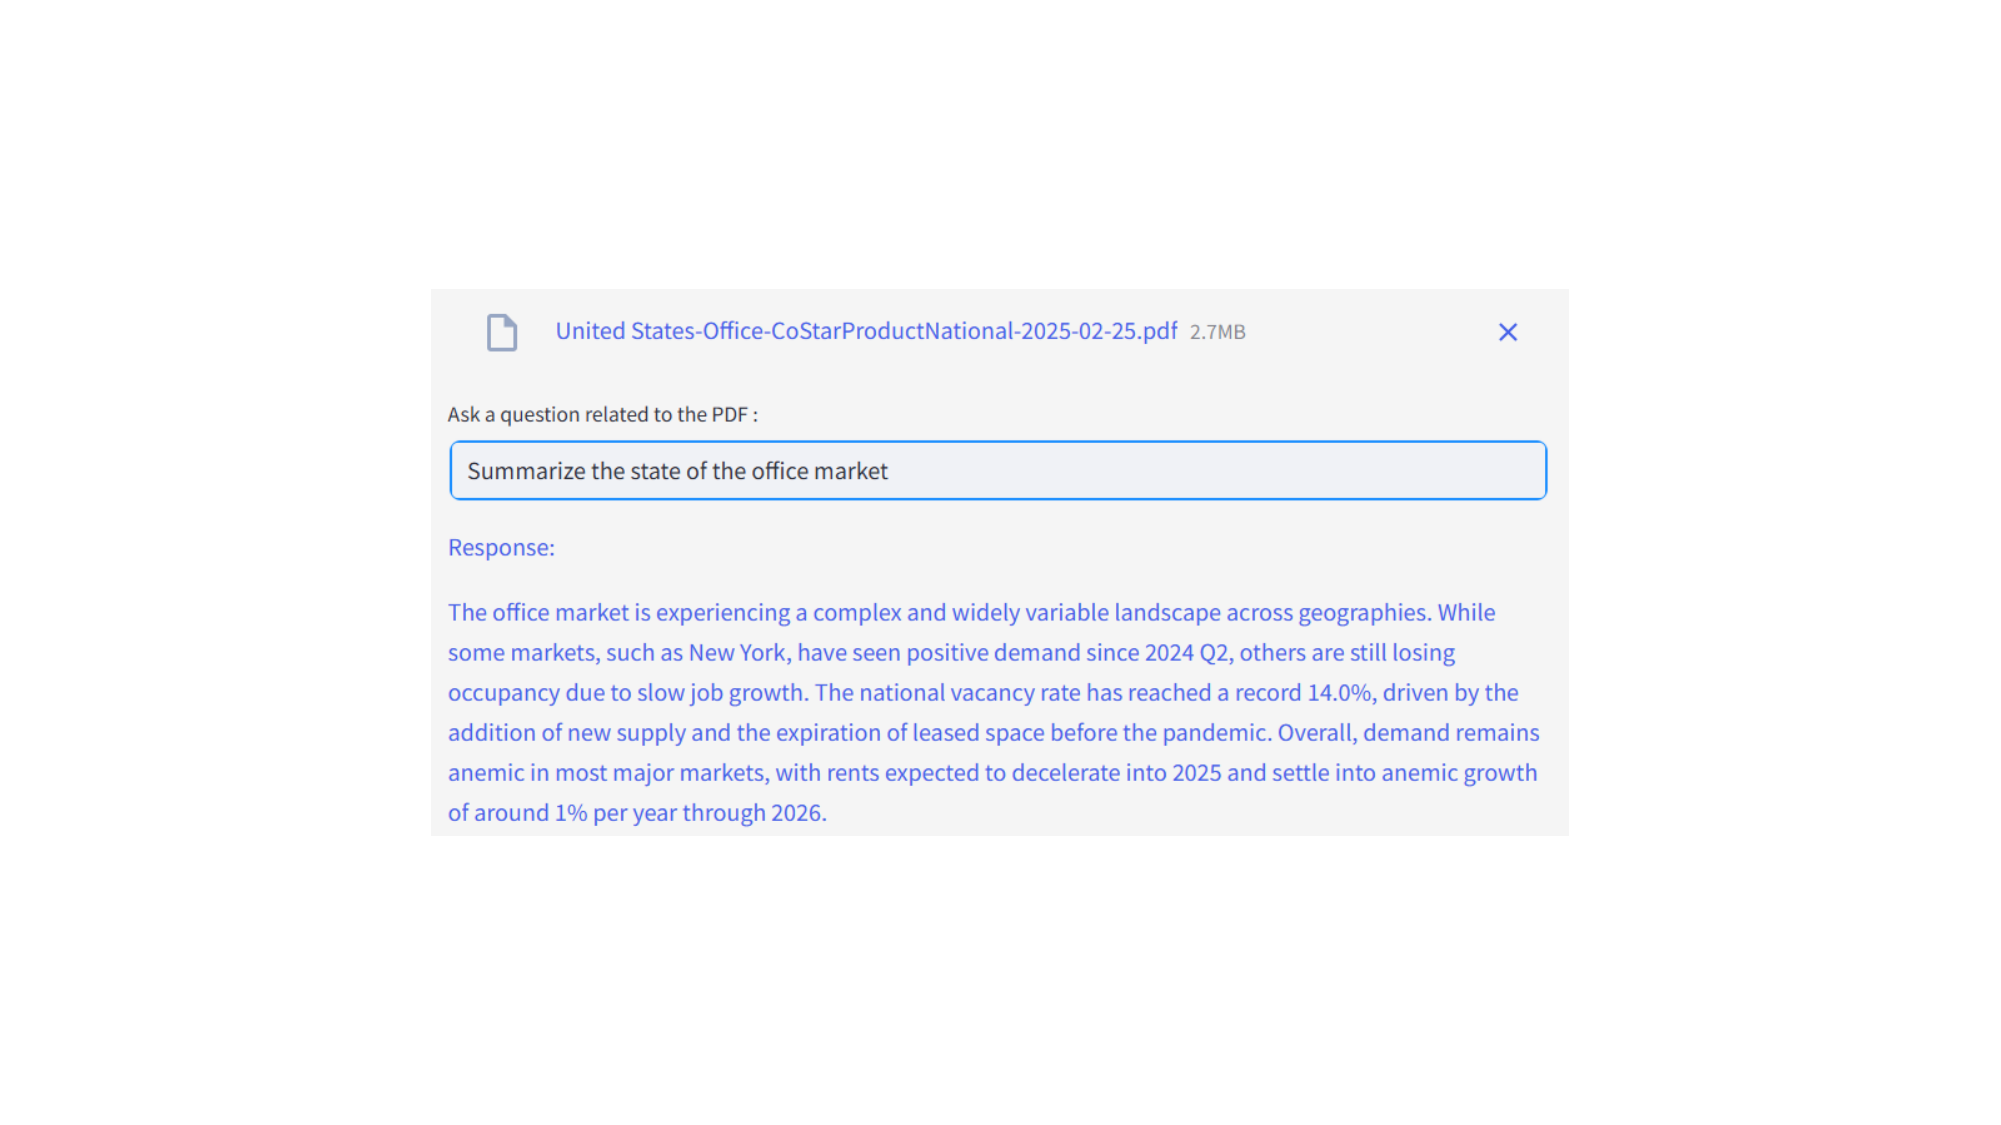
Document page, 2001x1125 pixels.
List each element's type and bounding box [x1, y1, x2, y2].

picture [430, 288, 1570, 837]
